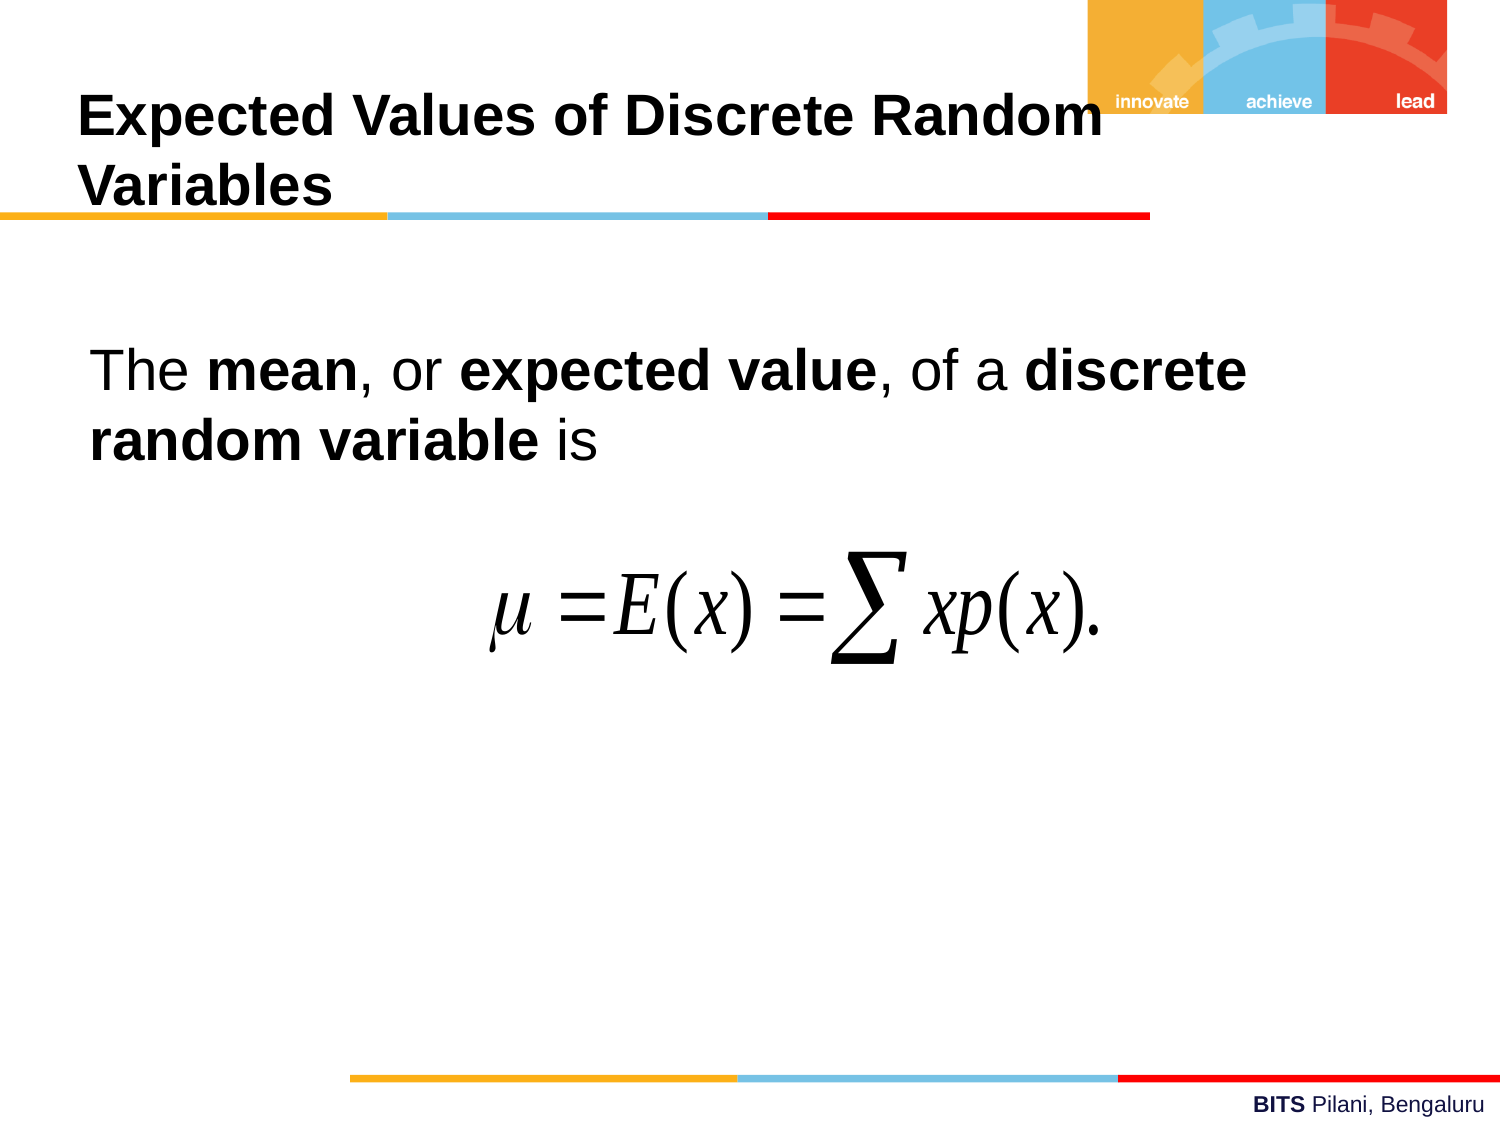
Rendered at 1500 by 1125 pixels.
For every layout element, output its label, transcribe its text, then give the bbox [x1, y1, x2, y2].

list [474, 534, 1113, 688]
title Expected Values of Discrete Random Variables [62, 62, 1350, 233]
picture [1087, 0, 1448, 114]
list The mean, or expected value, of a discrete random variable is [75, 324, 1388, 525]
